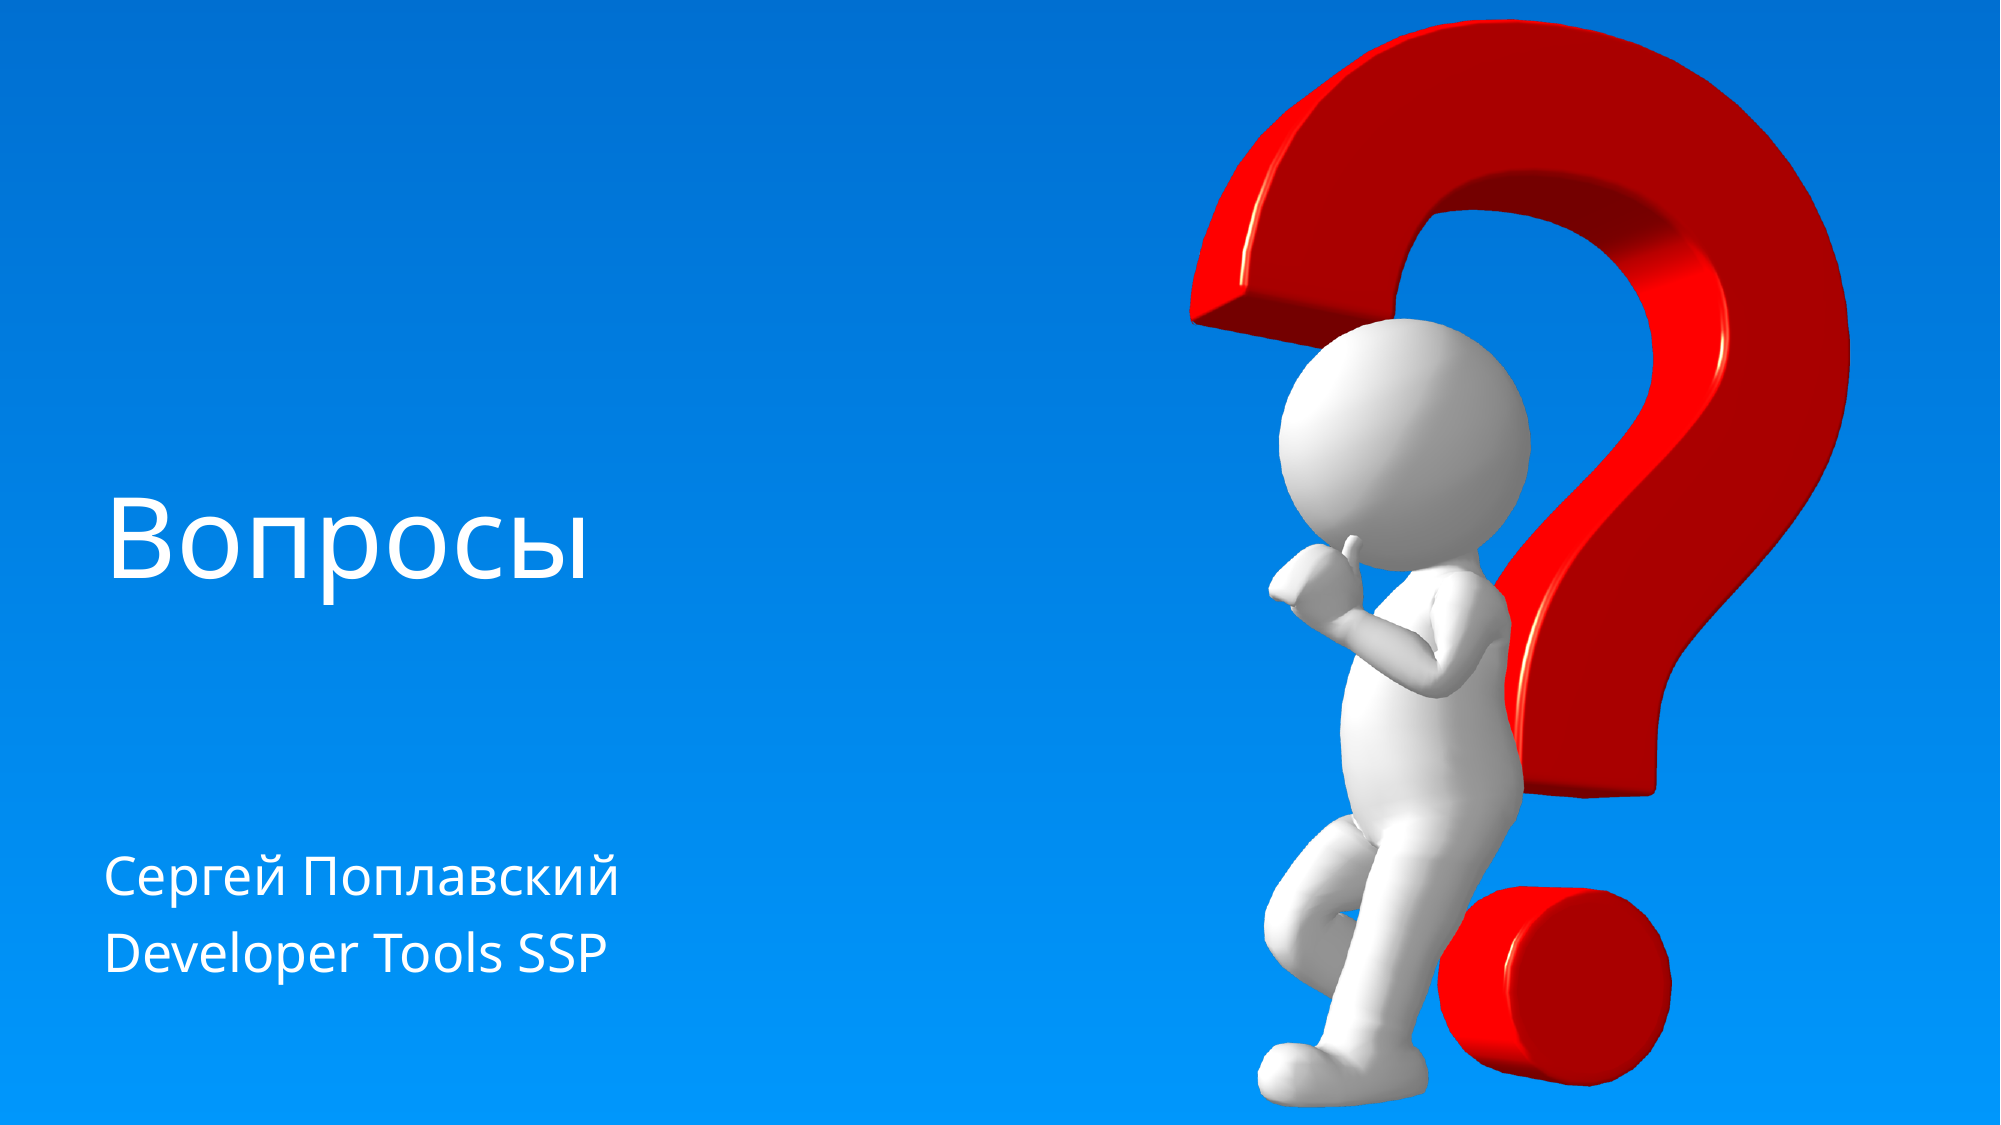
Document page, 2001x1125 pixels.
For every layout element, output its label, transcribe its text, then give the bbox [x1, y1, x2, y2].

title Вопросы [88, 433, 932, 651]
list Сергей Поплавский Developer Tools SSP [88, 841, 1164, 992]
picture [923, 0, 2001, 1125]
